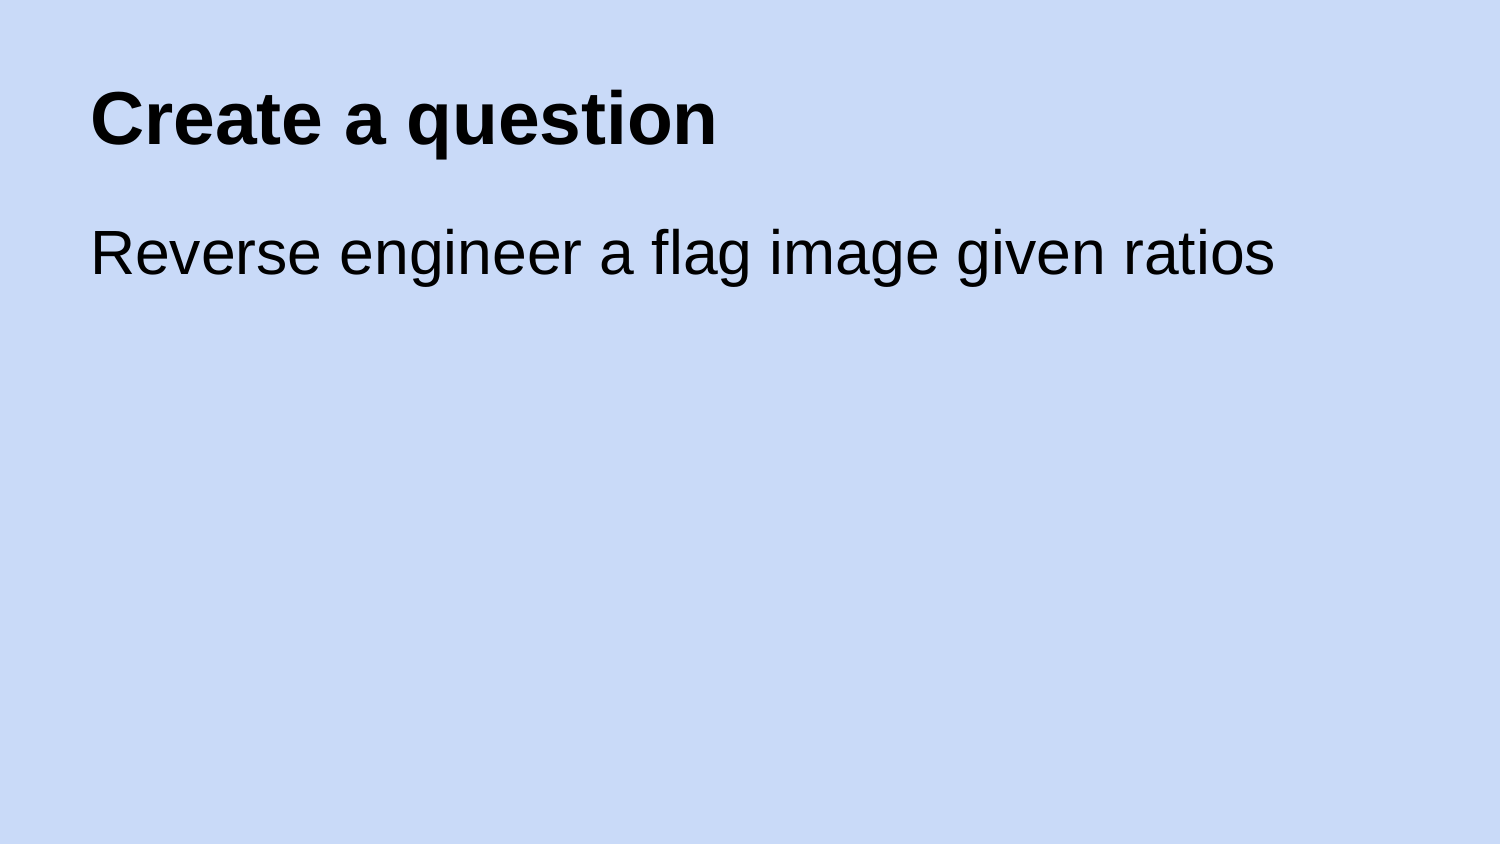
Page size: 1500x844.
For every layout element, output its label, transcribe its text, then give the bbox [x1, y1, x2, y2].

list Reverse engineer a flag image given ratios [75, 196, 1425, 808]
title Create a question [75, 33, 1425, 175]
